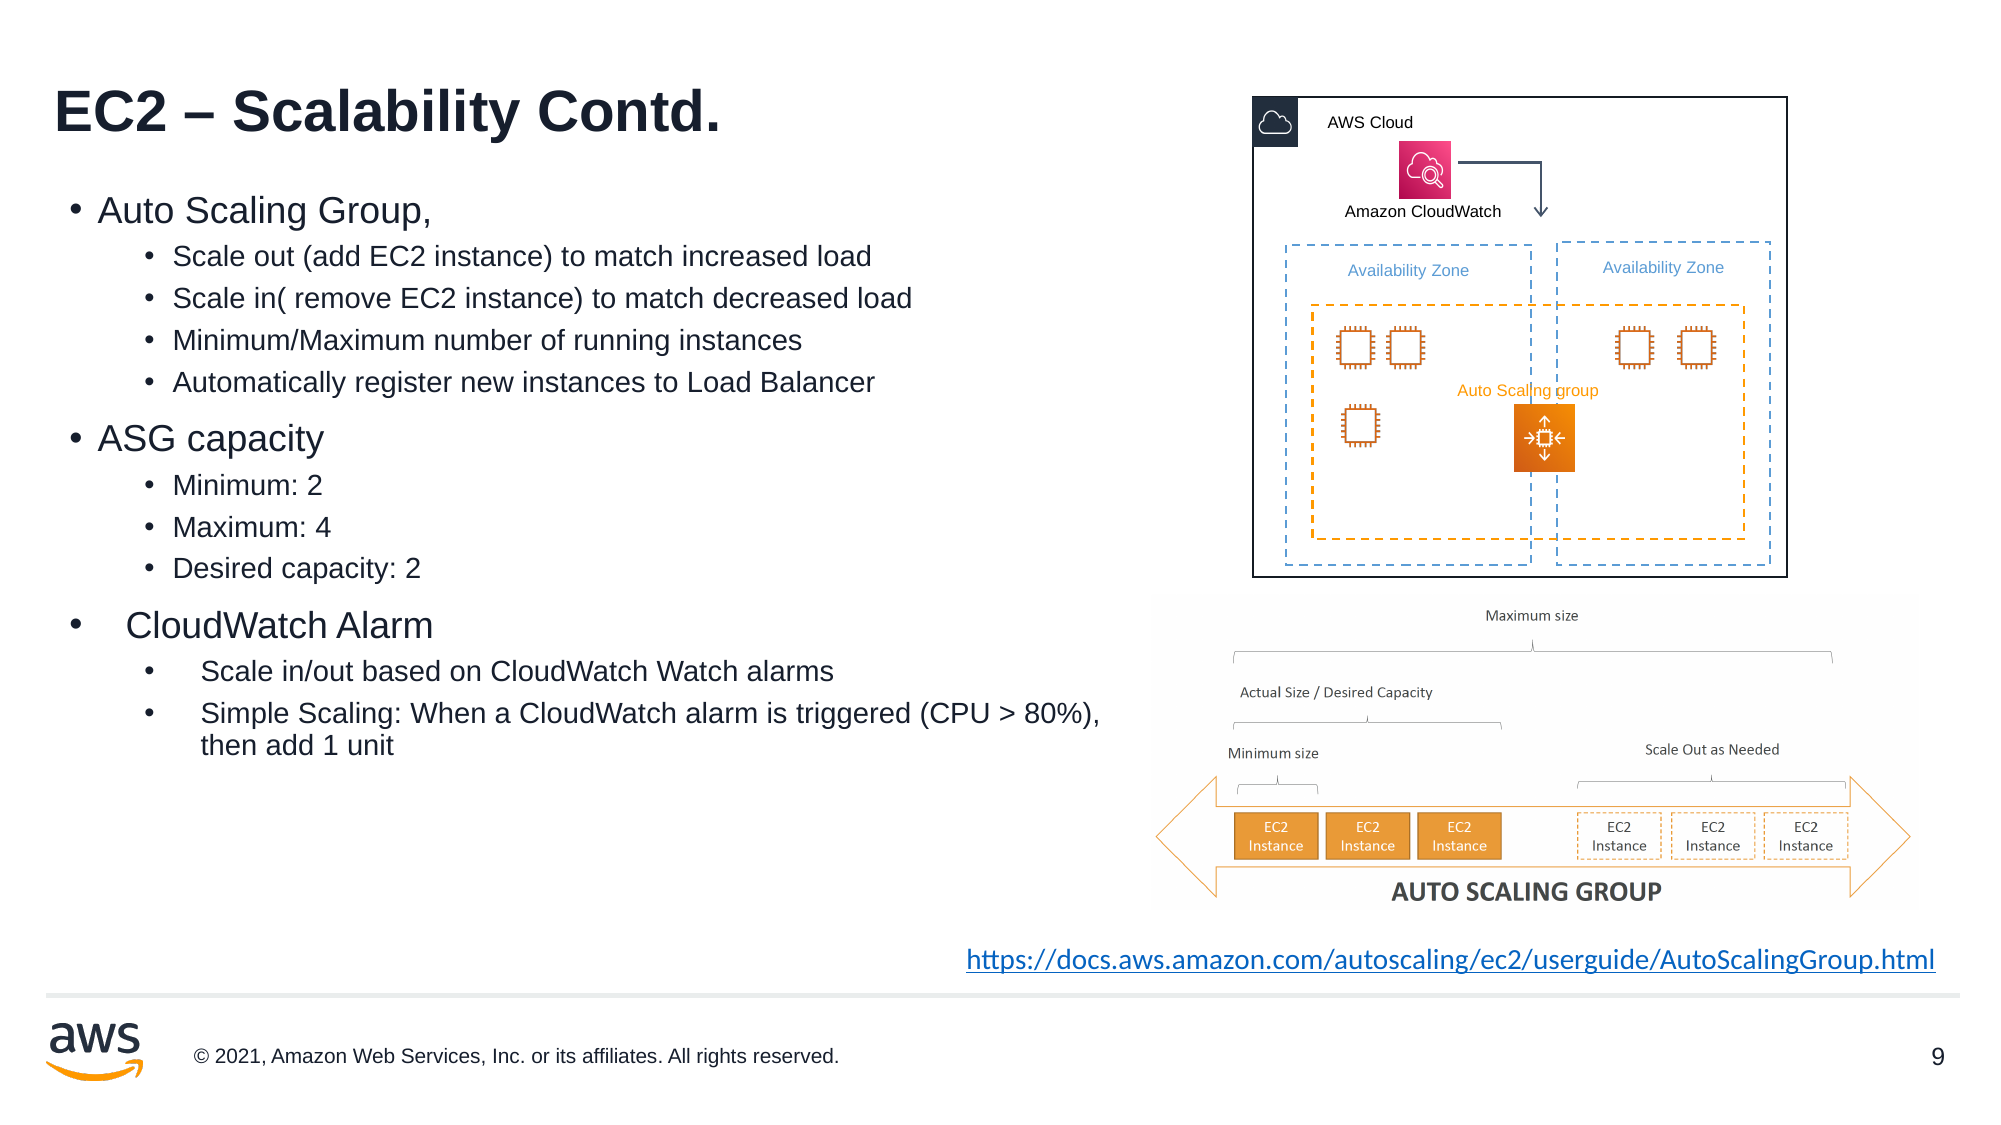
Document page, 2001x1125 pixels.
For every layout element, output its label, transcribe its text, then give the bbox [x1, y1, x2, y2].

title EC2 – Scalability Contd. [39, 59, 1961, 166]
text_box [1252, 97, 1788, 577]
slide_number 9 [1493, 1025, 1961, 1086]
footer © 2021, Amazon Web Services, Inc. or its affiliates. All rights reserved. [178, 1025, 911, 1086]
text_box Auto Scaling Group, Scale out (add EC2 instance) to match increased load Scale in( remove EC2 instance) to match decreased load Minimum/Maximum number of running instances Automatically register new instances to Load Balancer ASG capacity Minimum: 2 Maximum: 4 Desired capacity: 2 CloudWatch Alarm Scale in/out based on CloudWatch Watch alarms Simple Scaling: When a CloudWatch alarm is triggered (CPU > 80%), then add 1 unit [54, 183, 1152, 878]
picture [1151, 594, 1919, 910]
text_box https://docs.aws.amazon.com/autoscaling/ec2/userguide/AutoScalingGroup.html [951, 933, 1962, 983]
picture [46, 1023, 143, 1081]
